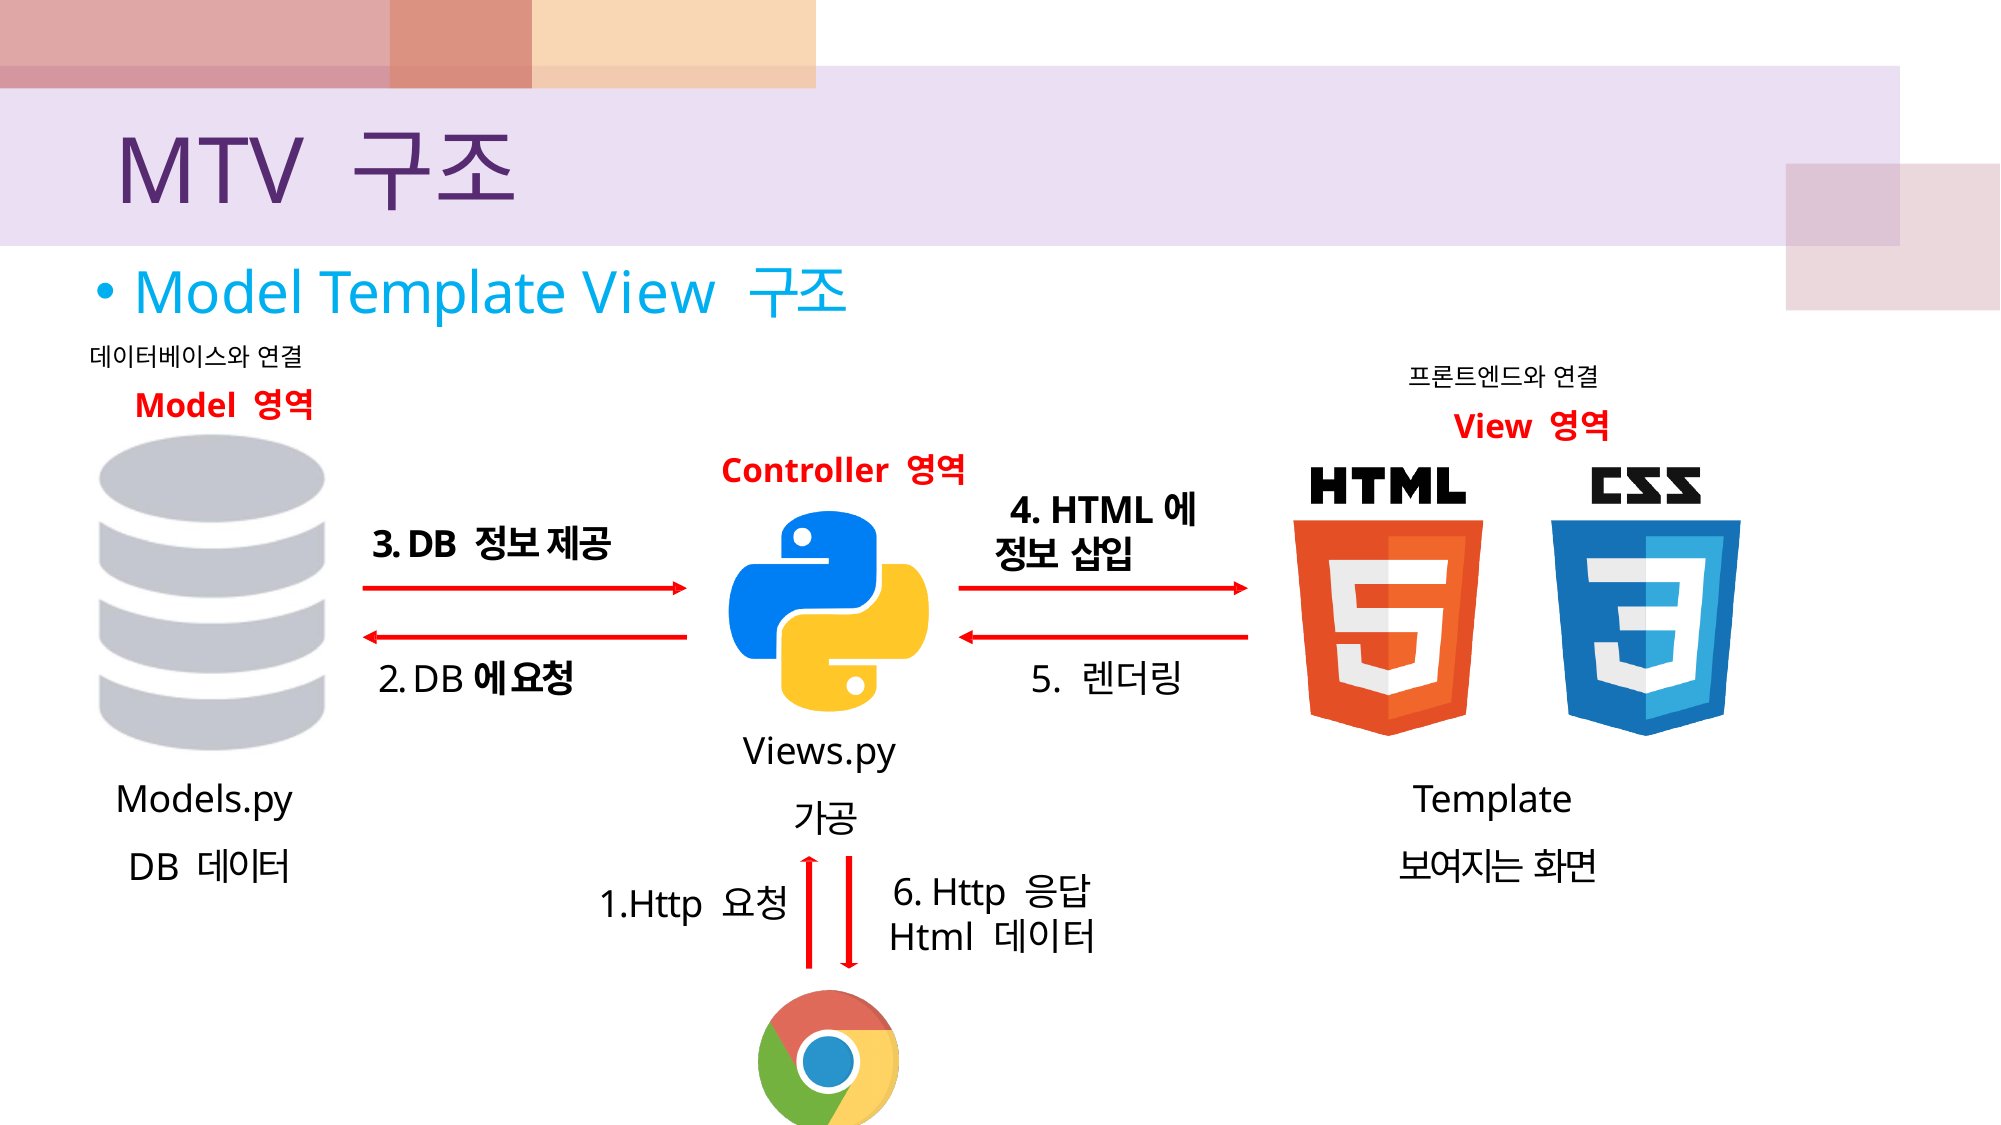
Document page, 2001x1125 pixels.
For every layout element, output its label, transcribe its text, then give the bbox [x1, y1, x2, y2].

text_box View 영역 [1438, 397, 1758, 453]
text_box Models.py DB 데이터 [113, 763, 321, 888]
text_box Template 보여지는 화면 [1396, 750, 1614, 889]
text_box 데이터베이스와 연결 [74, 334, 394, 379]
text_box [806, 958, 813, 969]
text_box 3. DB 정보 제공 [370, 518, 640, 566]
text_box 6. Http 응답 Html 데이터 [773, 865, 845, 958]
picture [93, 433, 329, 754]
text_box [839, 856, 859, 969]
text_box [958, 630, 1249, 645]
text_box Controller 영역 [706, 441, 1026, 497]
text_box [958, 581, 1249, 596]
picture [1293, 467, 1741, 736]
text_box Model 영역 [119, 377, 439, 432]
picture [728, 511, 929, 713]
text_box 프론트엔드와 연결 [1394, 354, 1714, 400]
text_box 4. HTML에 정보 삽입 [992, 483, 1228, 577]
text_box 1.Http 요청 [553, 878, 773, 926]
text_box 6. Http 응답 Html 데이터 [853, 865, 1212, 958]
text_box [362, 630, 687, 645]
text_box 5. 렌더링 [968, 652, 1251, 700]
text_box [799, 856, 819, 865]
text_box [362, 581, 687, 596]
picture [758, 990, 900, 1125]
text_box Views.py 가공 [740, 723, 929, 841]
text_box Model Template View 구조 [93, 253, 1223, 326]
title MTV 구조 [99, 88, 1900, 246]
text_box 2. DB에 요청 [376, 652, 609, 700]
